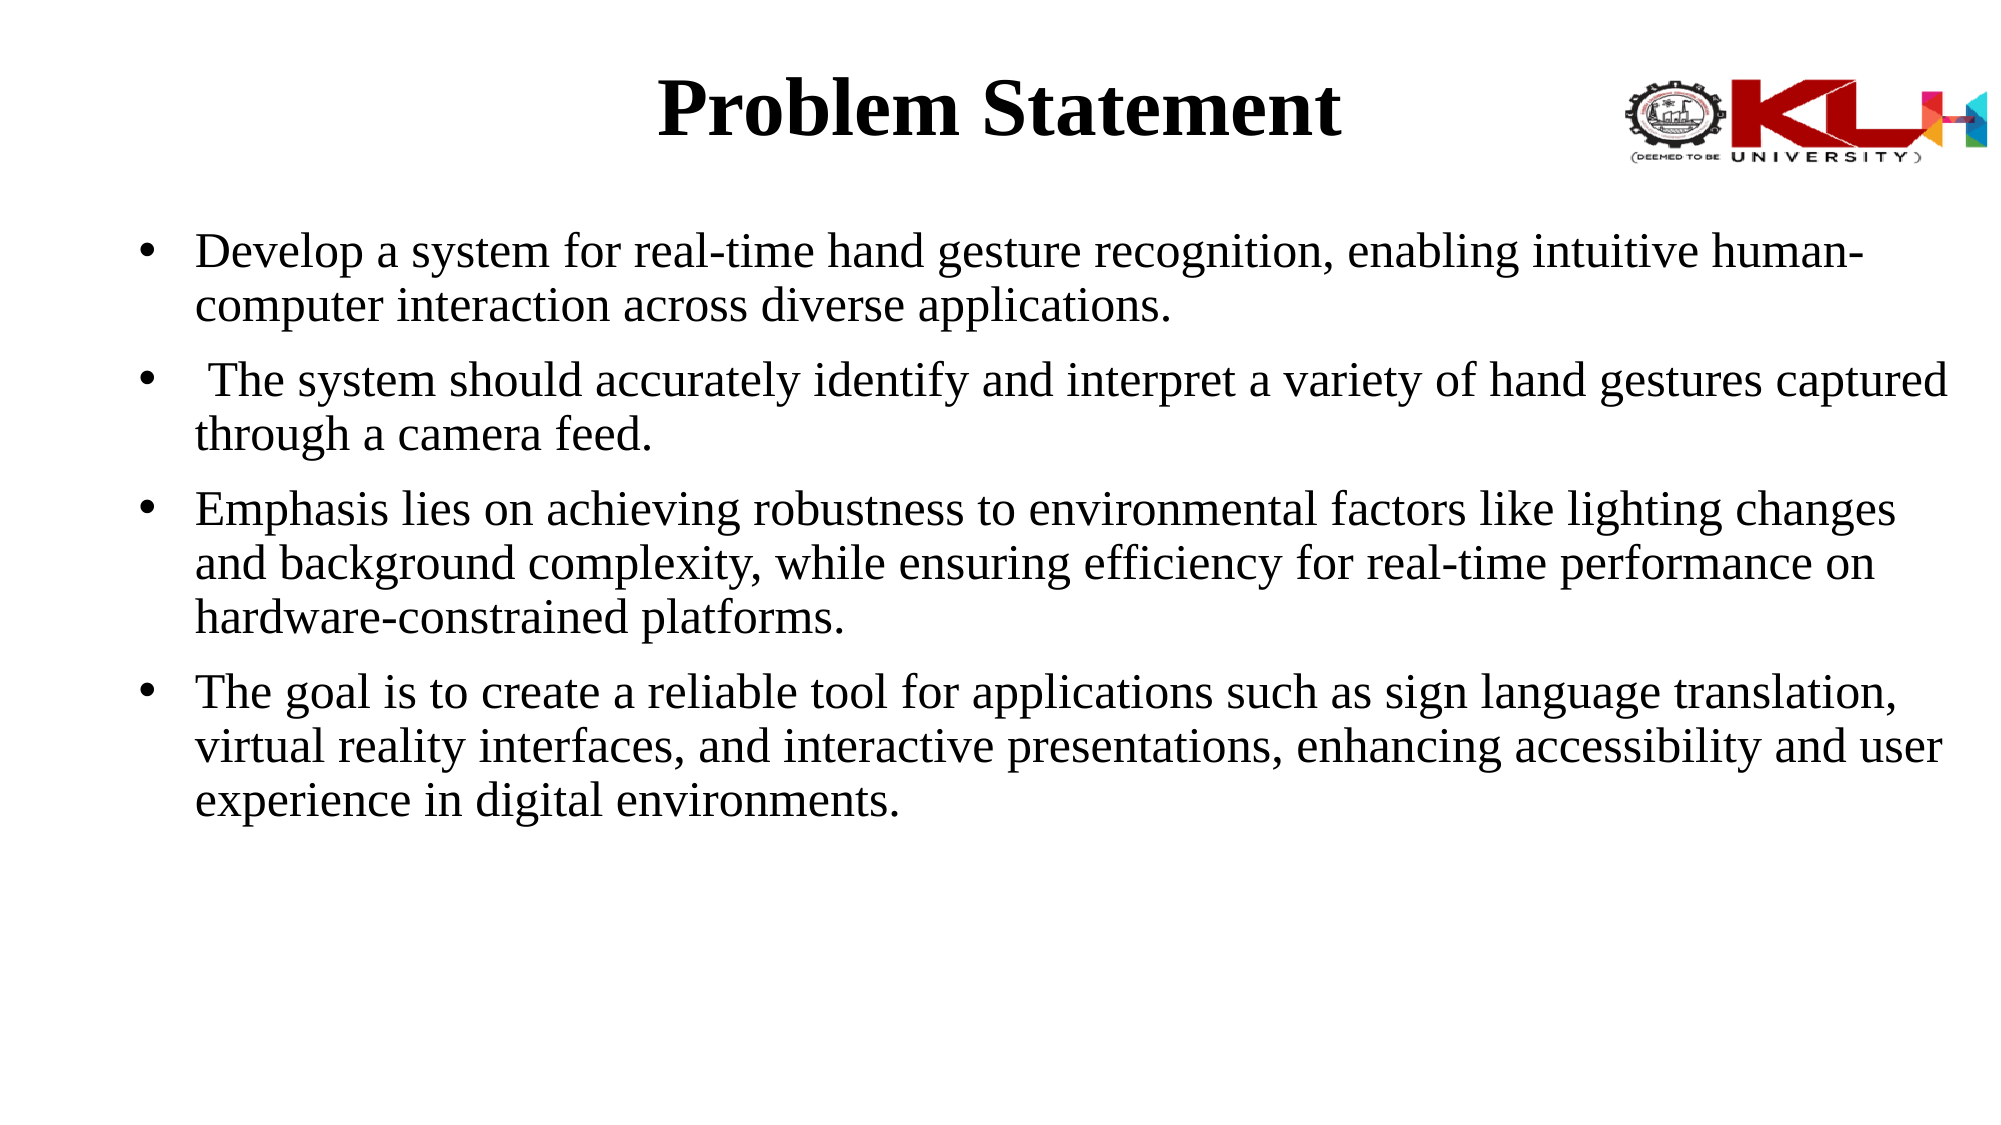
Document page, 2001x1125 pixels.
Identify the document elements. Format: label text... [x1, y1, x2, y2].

title Problem Statement [0, 0, 2000, 218]
list Develop a system for real-time hand gesture recognition, enabling intuitive human-computer interaction across diverse applications. The system should accurately identify and interpret a variety of hand gestures captured through a camera feed. Emphasis lies on achieving robustness to environmental factors like lighting changes and background complexity, while ensuring efficiency for real-time performance on hardware-constrained platforms. The goal is to create a reliable tool for applications such as sign language translation, virtual reality interfaces, and interactive presentations, enhancing accessibility and user experience in digital environments. [86, 217, 1973, 1014]
